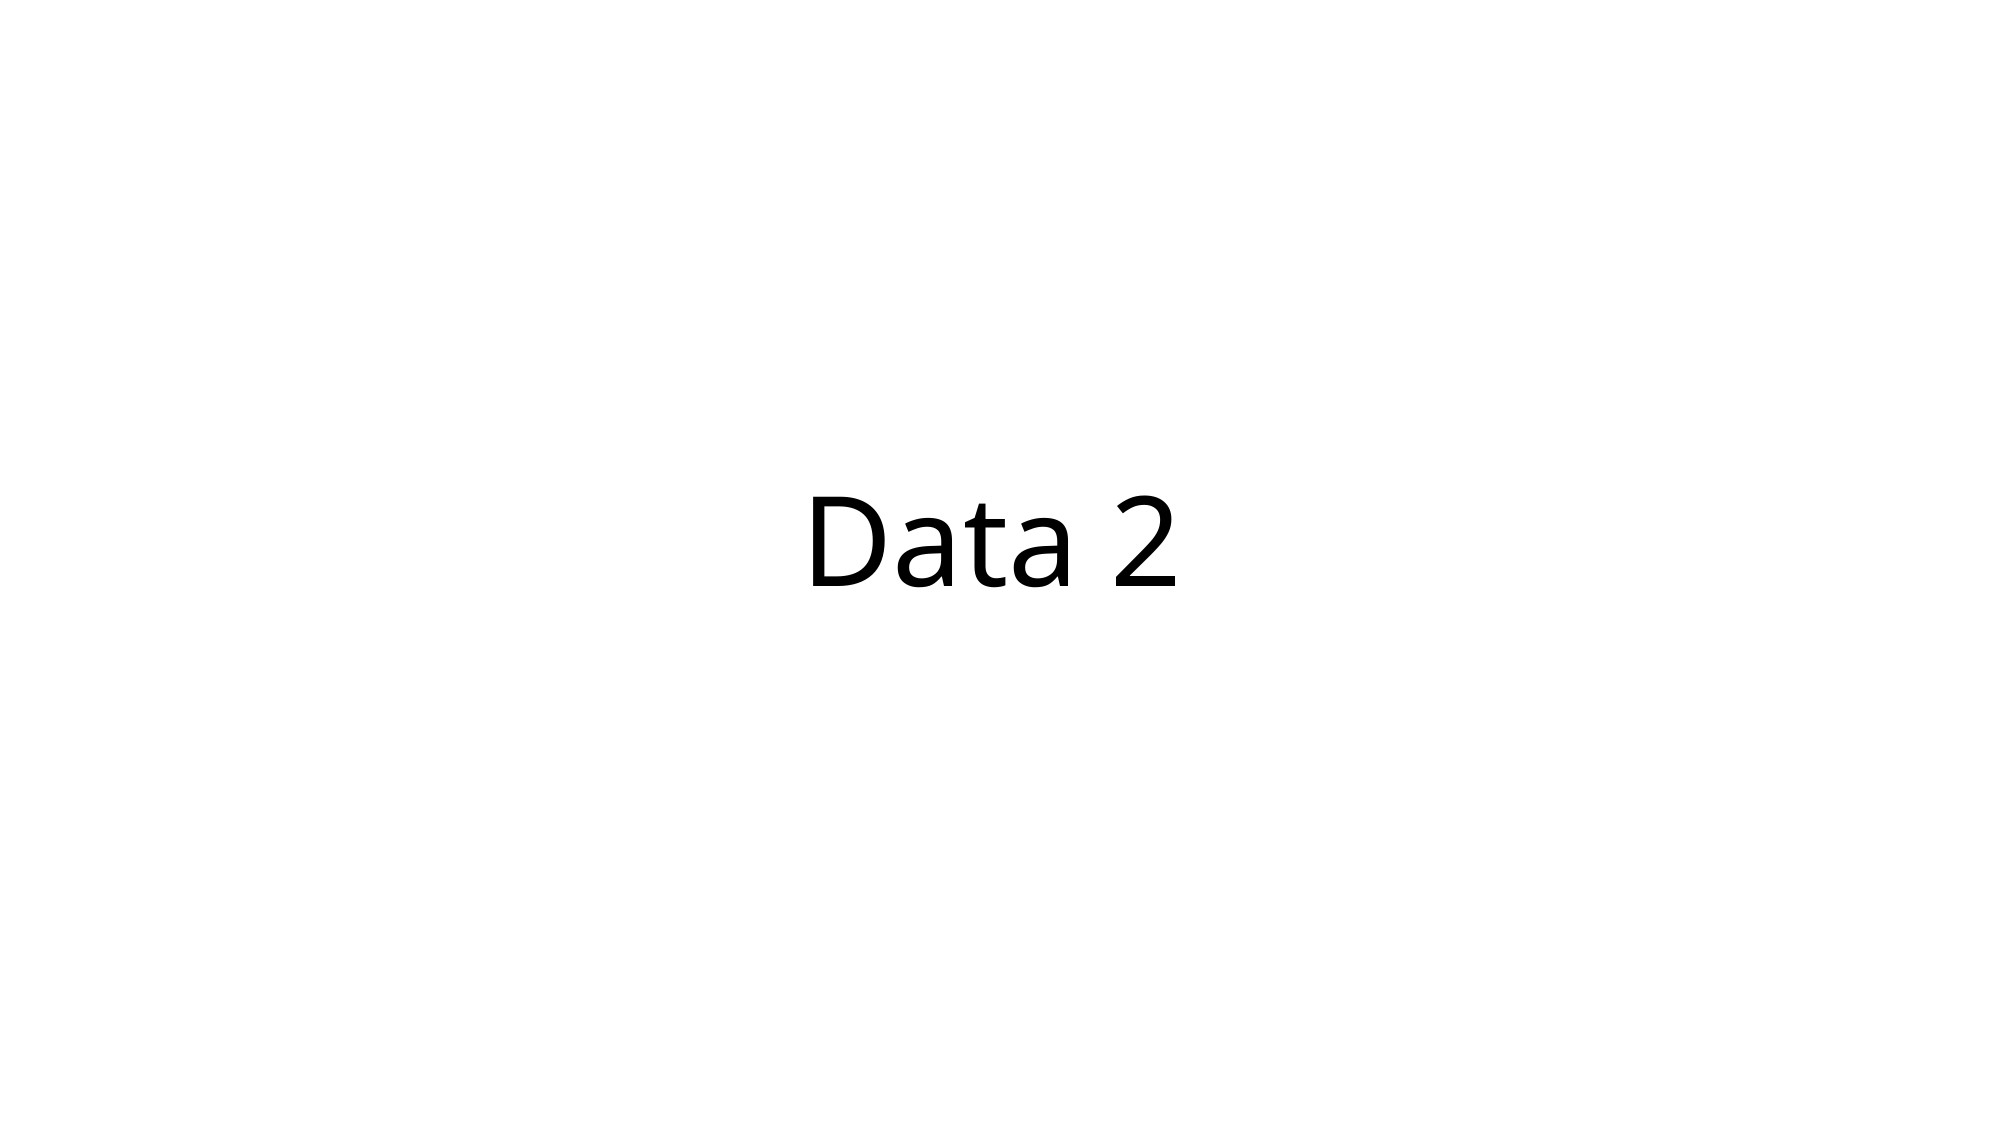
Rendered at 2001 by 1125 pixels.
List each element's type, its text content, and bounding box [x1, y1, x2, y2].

title Data 2 [129, 152, 1855, 621]
